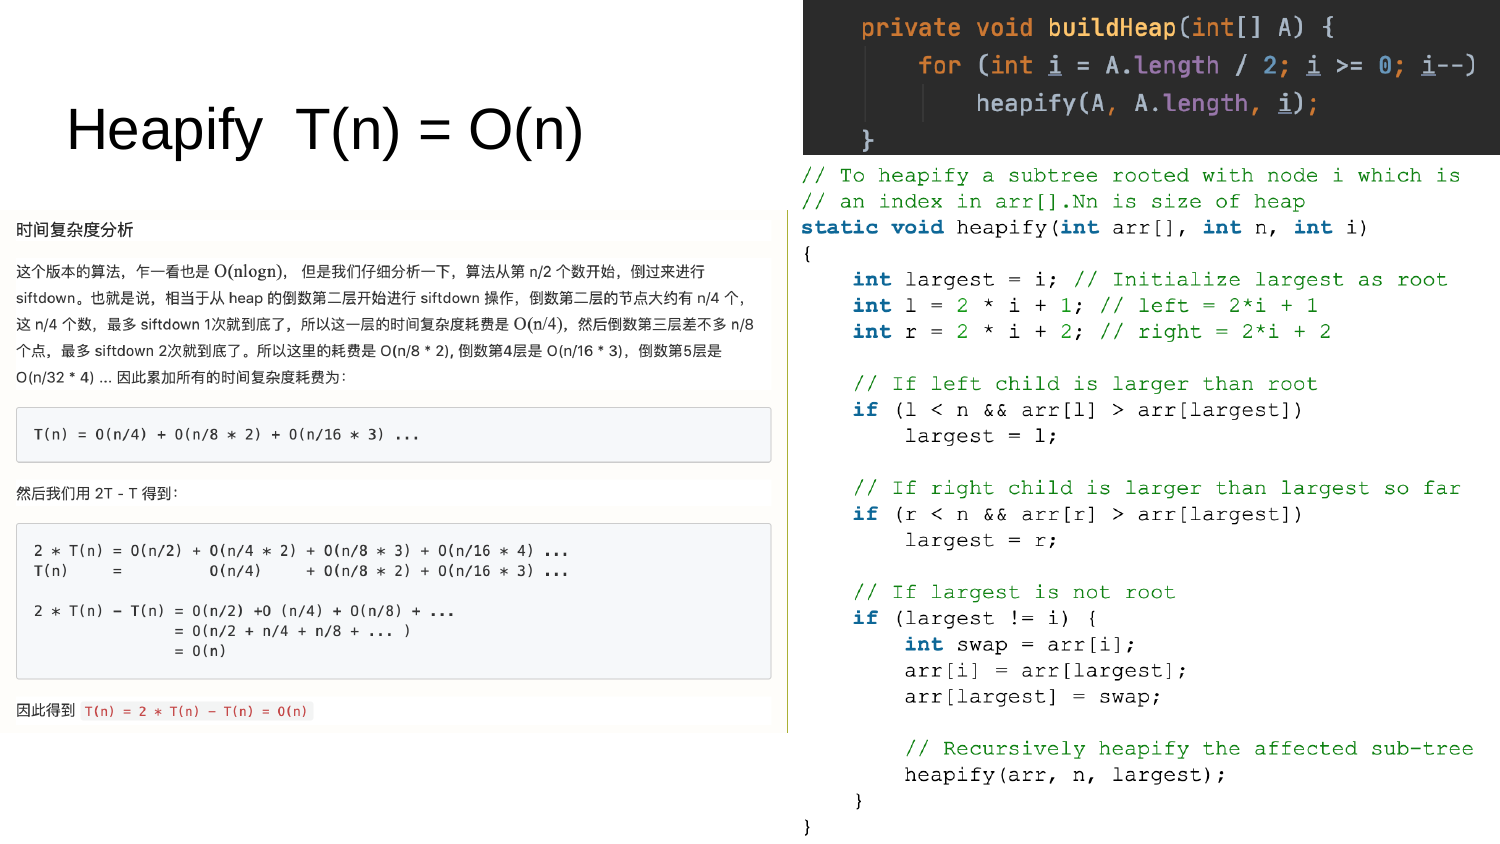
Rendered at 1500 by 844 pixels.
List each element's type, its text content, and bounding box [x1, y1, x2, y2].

picture [795, 0, 1500, 844]
title Heapify T(n) = O(n) [51, 75, 692, 167]
picture [0, 210, 789, 734]
